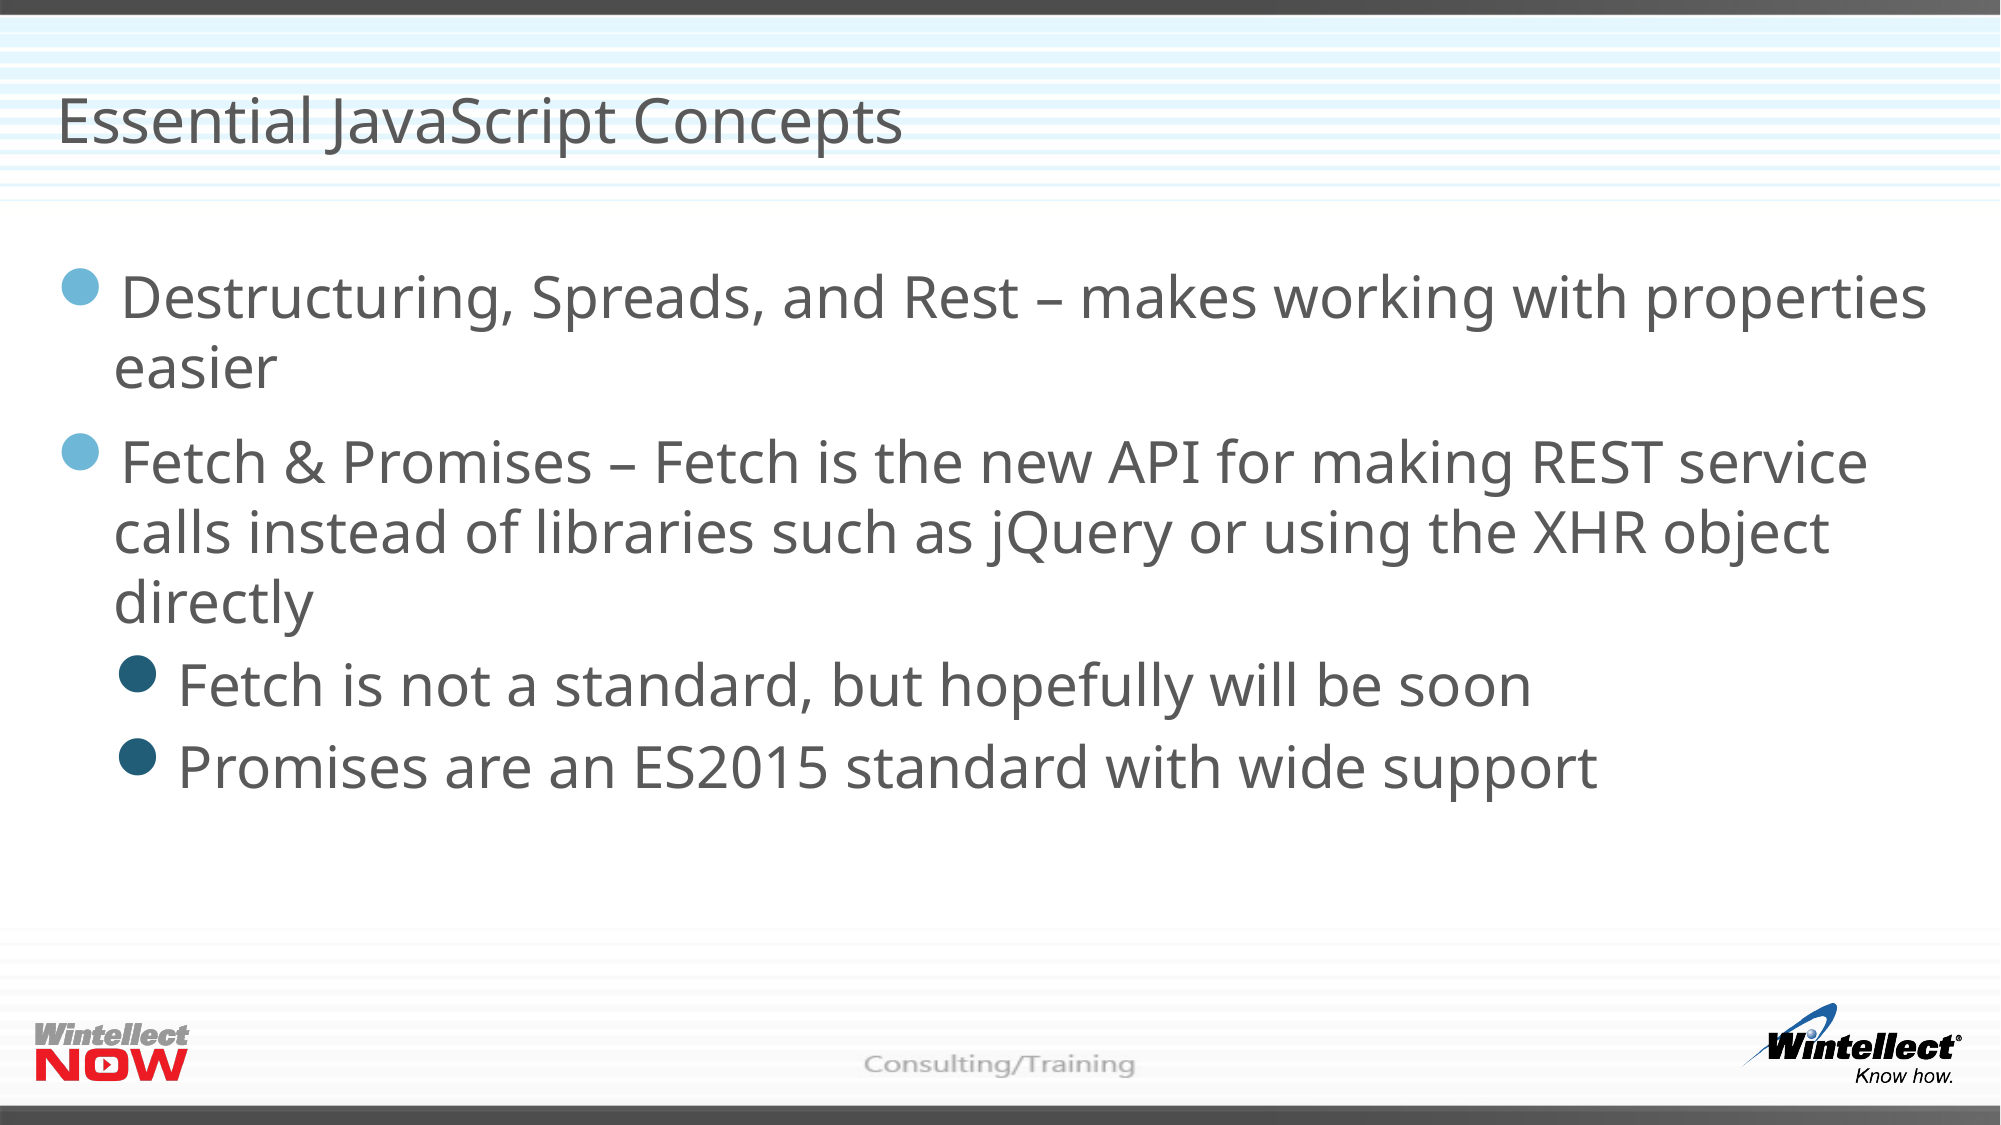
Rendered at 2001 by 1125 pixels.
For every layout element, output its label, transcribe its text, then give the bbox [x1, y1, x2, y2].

list Destructuring, Spreads, and Rest – makes working with properties easier Fetch & Promises – Fetch is the new API for making REST service calls instead of libraries such as jQuery or using the XHR object directly Fetch is not a standard, but hopefully will be soon Promises are an ES2015 standard with wide support [41, 252, 1958, 878]
title Essential JavaScript Concepts [41, 17, 1958, 220]
picture [0, 0, 2001, 1125]
